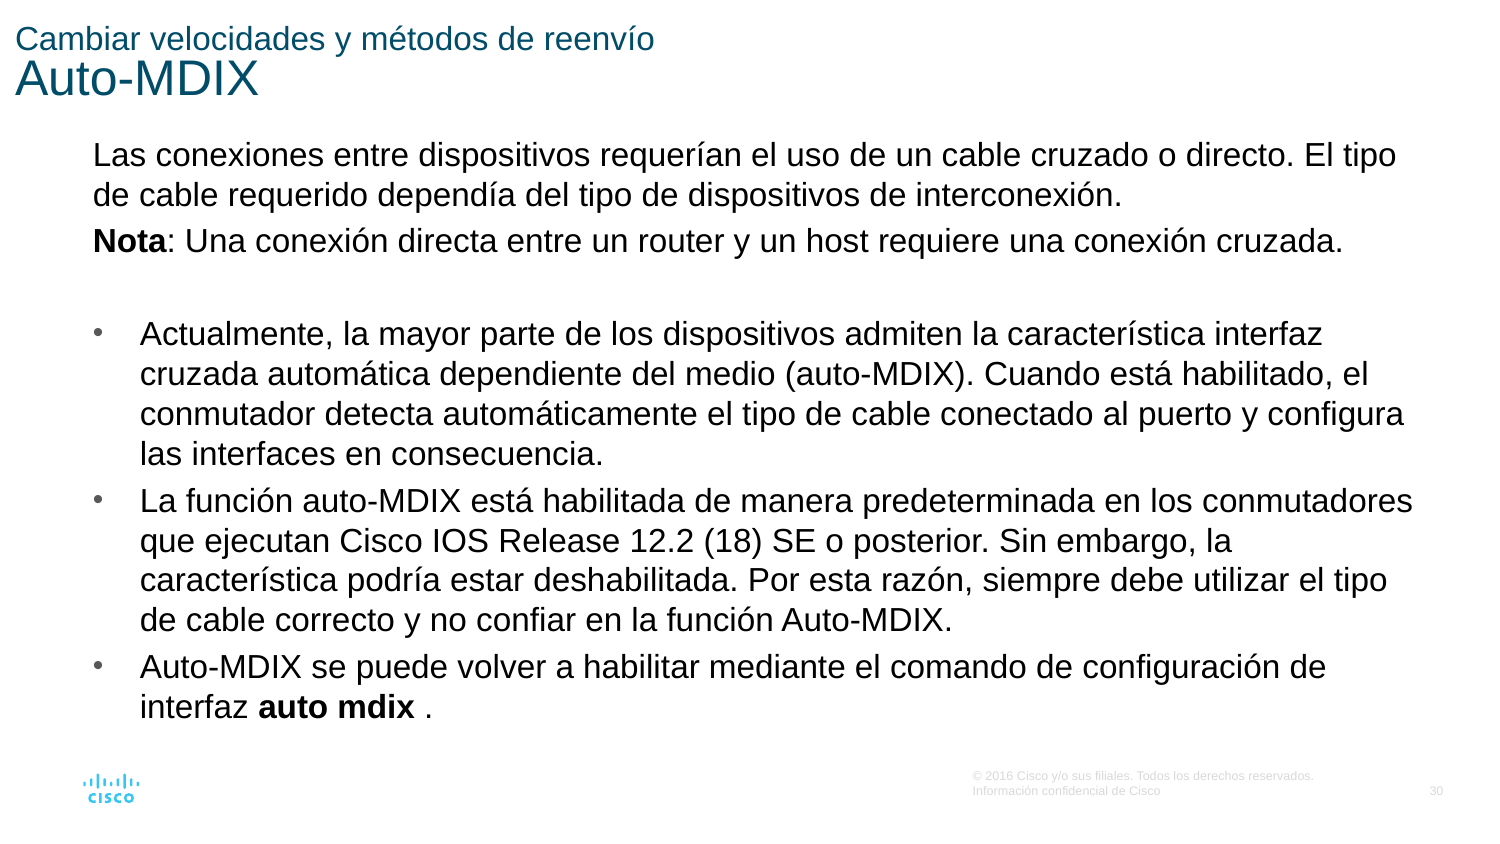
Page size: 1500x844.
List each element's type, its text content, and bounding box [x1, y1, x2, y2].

title Cambiar velocidades y métodos de reenvío Auto-MDIX [0, 5, 1369, 126]
list Las conexiones entre dispositivos requerían el uso de un cable cruzado o directo. El tipo de cable requerido dependía del tipo de dispositivos de interconexión. Nota: Una conexión directa entre un router y un host requiere una conexión cruzada. Actualmente, la mayor parte de los dispositivos admiten la característica interfaz cruzada automática dependiente del medio (auto-MDIX). Cuando está habilitado, el conmutador detecta automáticamente el tipo de cable conectado al puerto y configura las interfaces en consecuencia. La función auto-MDIX está habilitada de manera predeterminada en los conmutadores que ejecutan Cisco IOS Release 12.2 (18) SE o posterior. Sin embargo, la característica podría estar deshabilitada. Por esta razón, siempre debe utilizar el tipo de cable correcto y no confiar en la función Auto-MDIX. Auto-MDIX se puede volver a habilitar mediante el comando de configuración de interfaz auto mdix . [77, 125, 1437, 726]
